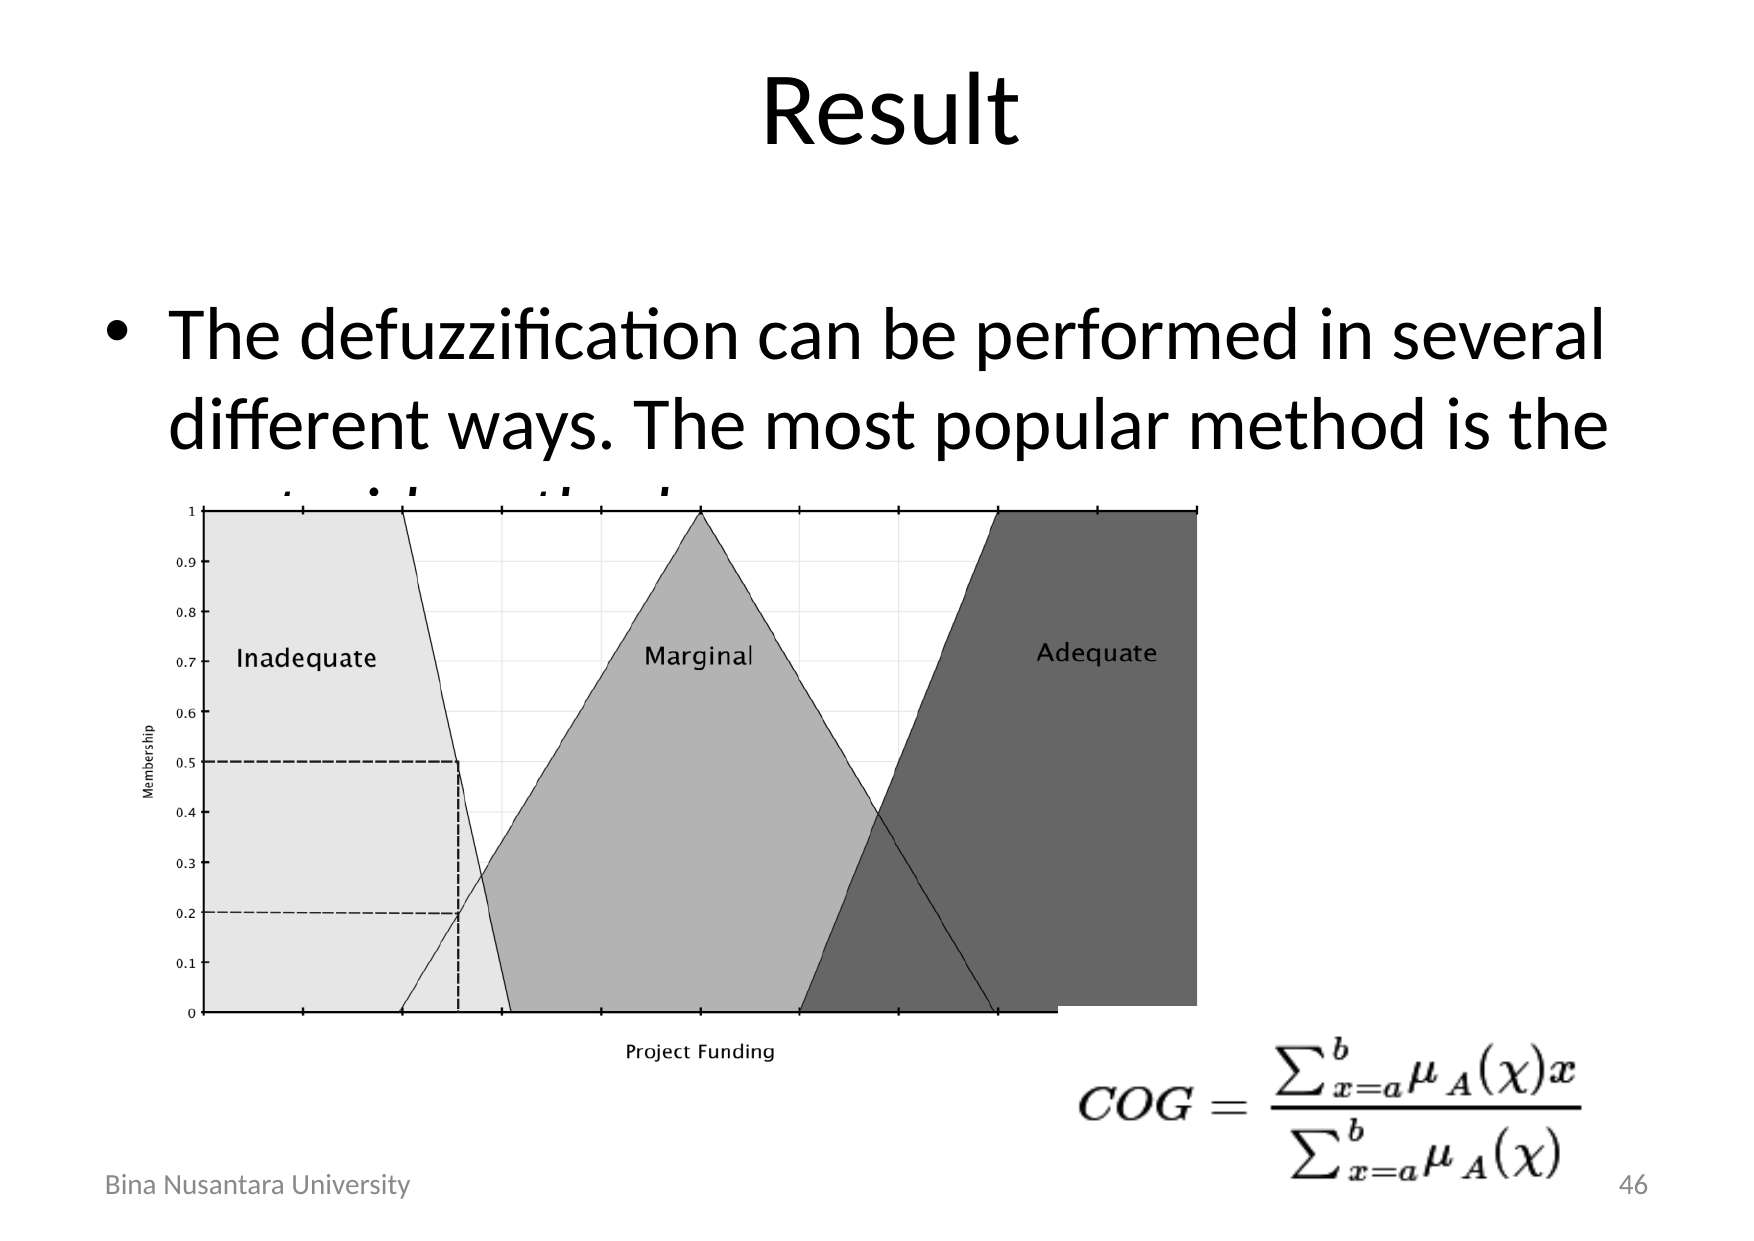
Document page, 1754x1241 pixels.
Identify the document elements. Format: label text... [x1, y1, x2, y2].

slide_number Bina Nusantara University [87, 1149, 497, 1216]
list The defuzzification can be performed in several different ways. The most popular method is the centroid method. [87, 275, 1666, 931]
picture [131, 496, 1616, 1200]
title Result [102, 0, 1681, 207]
slide_number 46 [1256, 1149, 1666, 1216]
